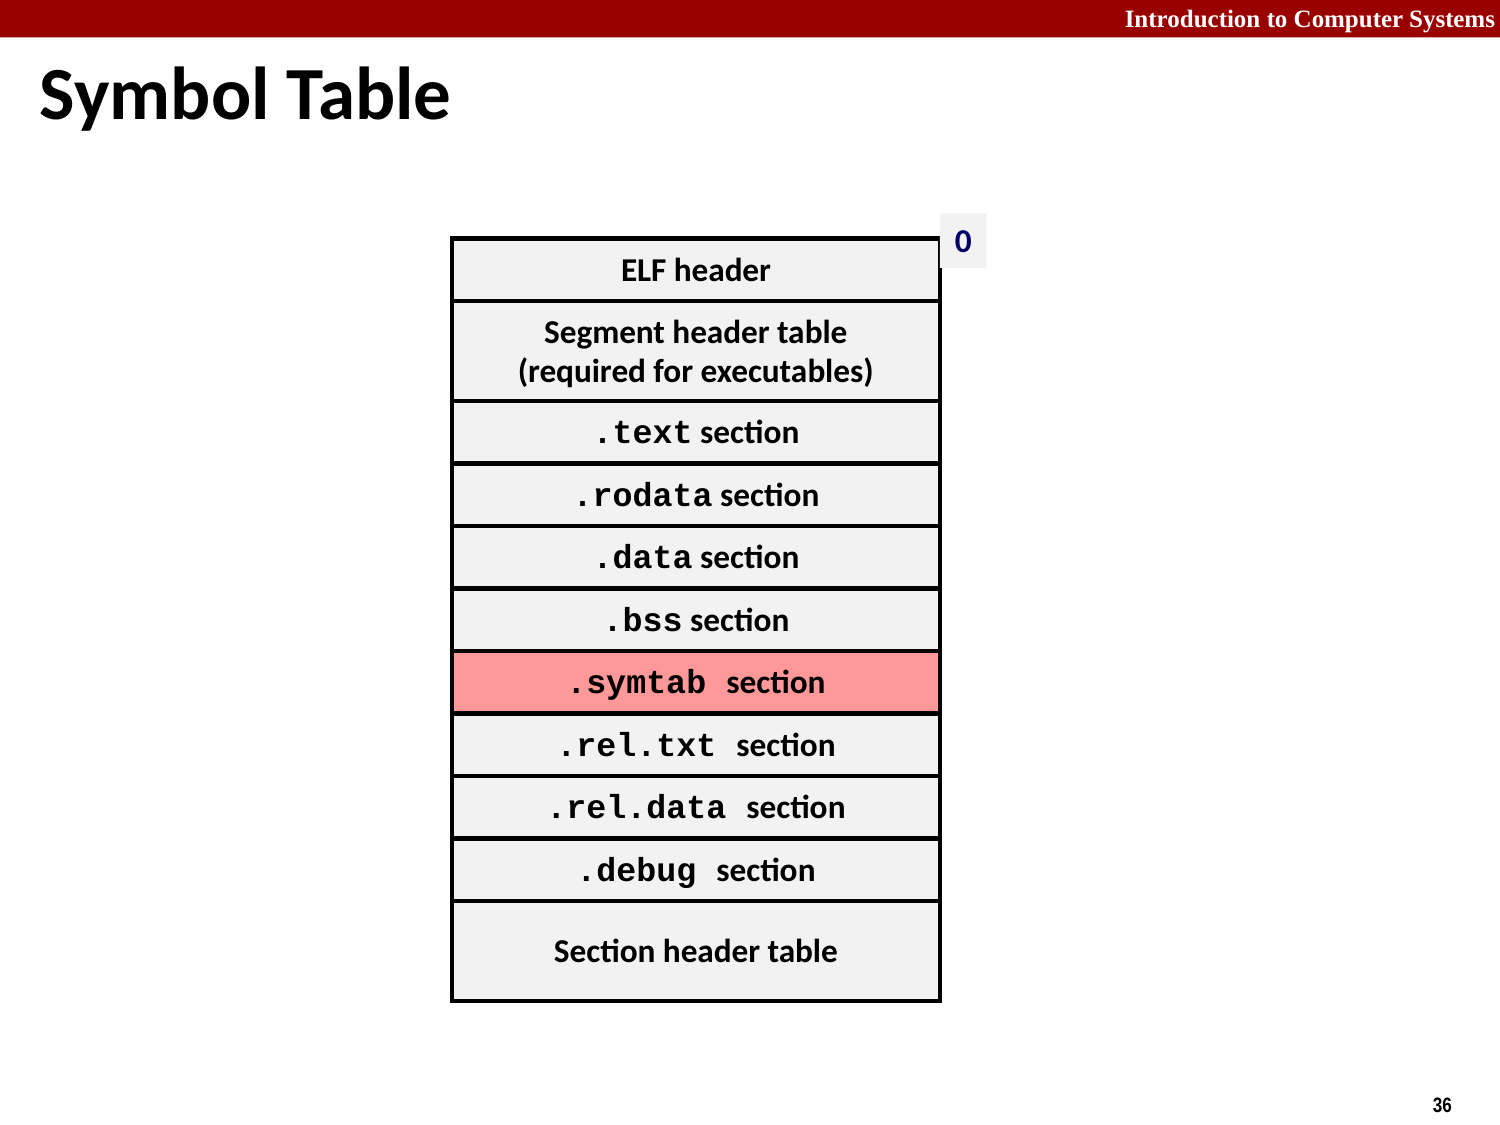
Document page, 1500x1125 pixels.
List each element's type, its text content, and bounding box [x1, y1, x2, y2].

text_box .data section [452, 526, 940, 589]
text_box .debug section [452, 838, 940, 901]
text_box Segment header table (required for executables) [452, 301, 940, 400]
text_box Section header table [452, 901, 940, 1001]
text_box .rodata section [452, 463, 940, 526]
text_box .text section [452, 400, 940, 463]
text_box .symtab section [452, 650, 940, 713]
text_box .bss section [452, 589, 940, 650]
text_box ELF header [452, 238, 940, 301]
text_box .rel.data section [452, 775, 940, 838]
text_box .rel.txt section [452, 713, 940, 775]
text_box 0 [939, 213, 987, 268]
text_box Symbol Table [24, 24, 1455, 154]
